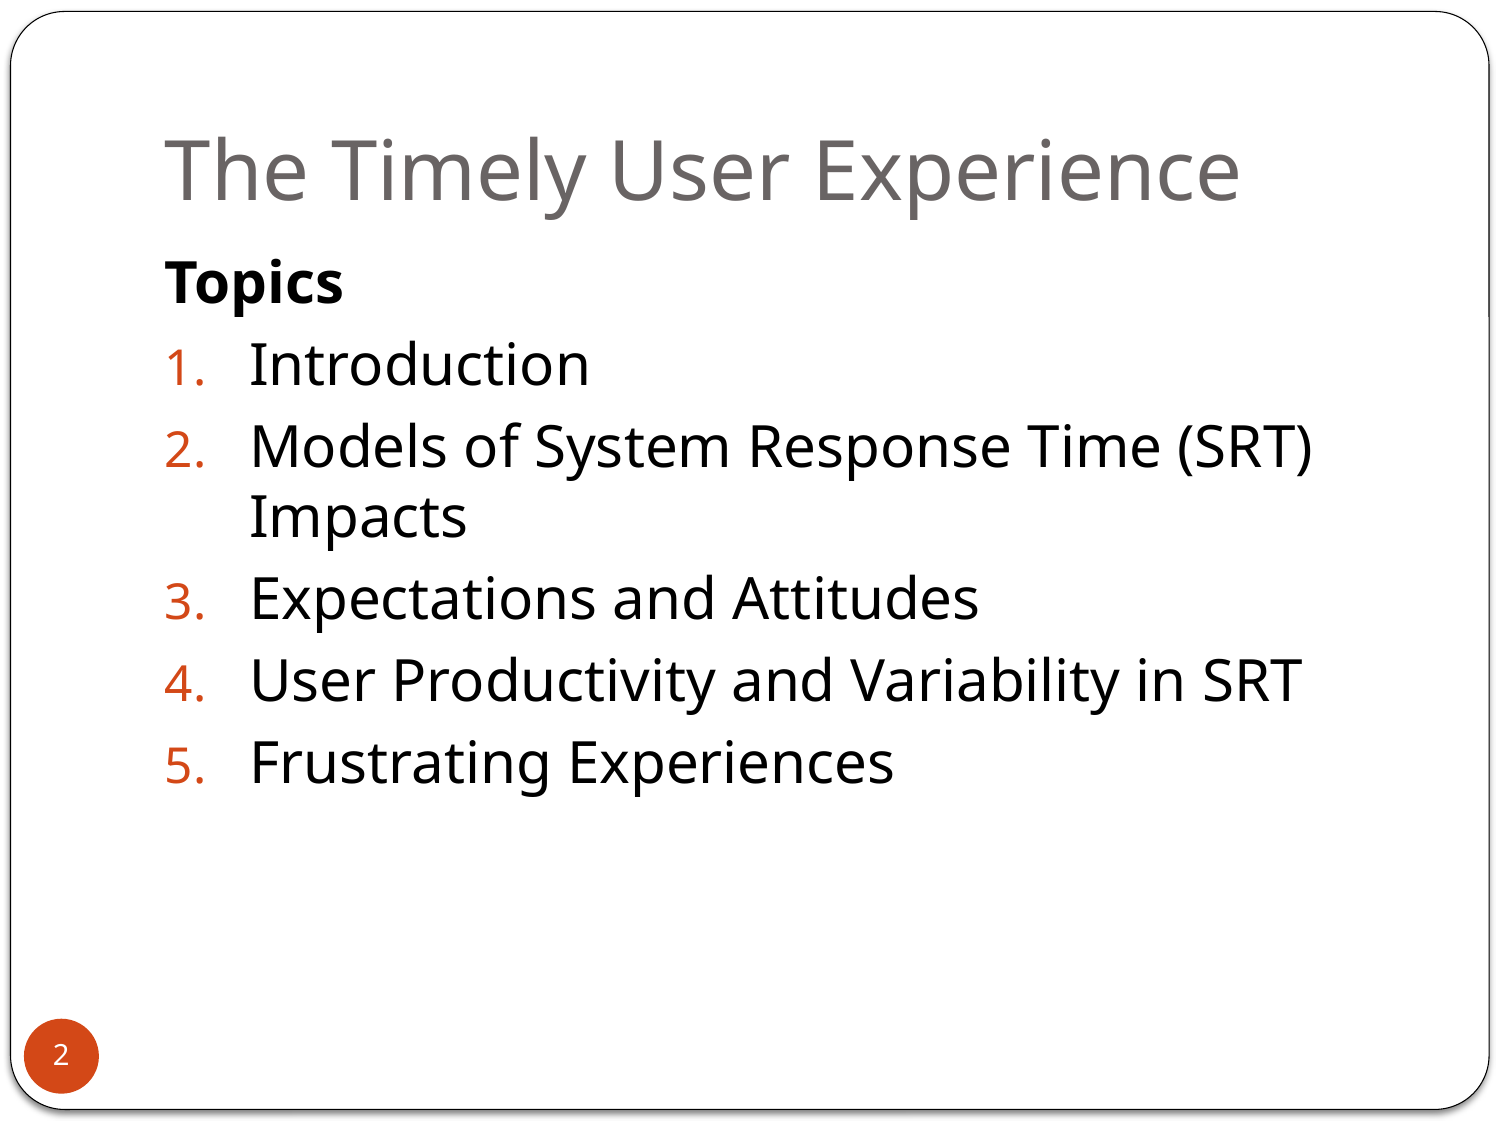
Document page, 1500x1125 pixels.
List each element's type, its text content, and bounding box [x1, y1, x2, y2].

list Topics Introduction Models of System Response Time (SRT) Impacts Expectations and Attitudes User Productivity and Variability in SRT Frustrating Experiences [150, 237, 1425, 988]
slide_number 2 [23, 1018, 99, 1094]
title The Timely User Experience [150, 45, 1425, 233]
